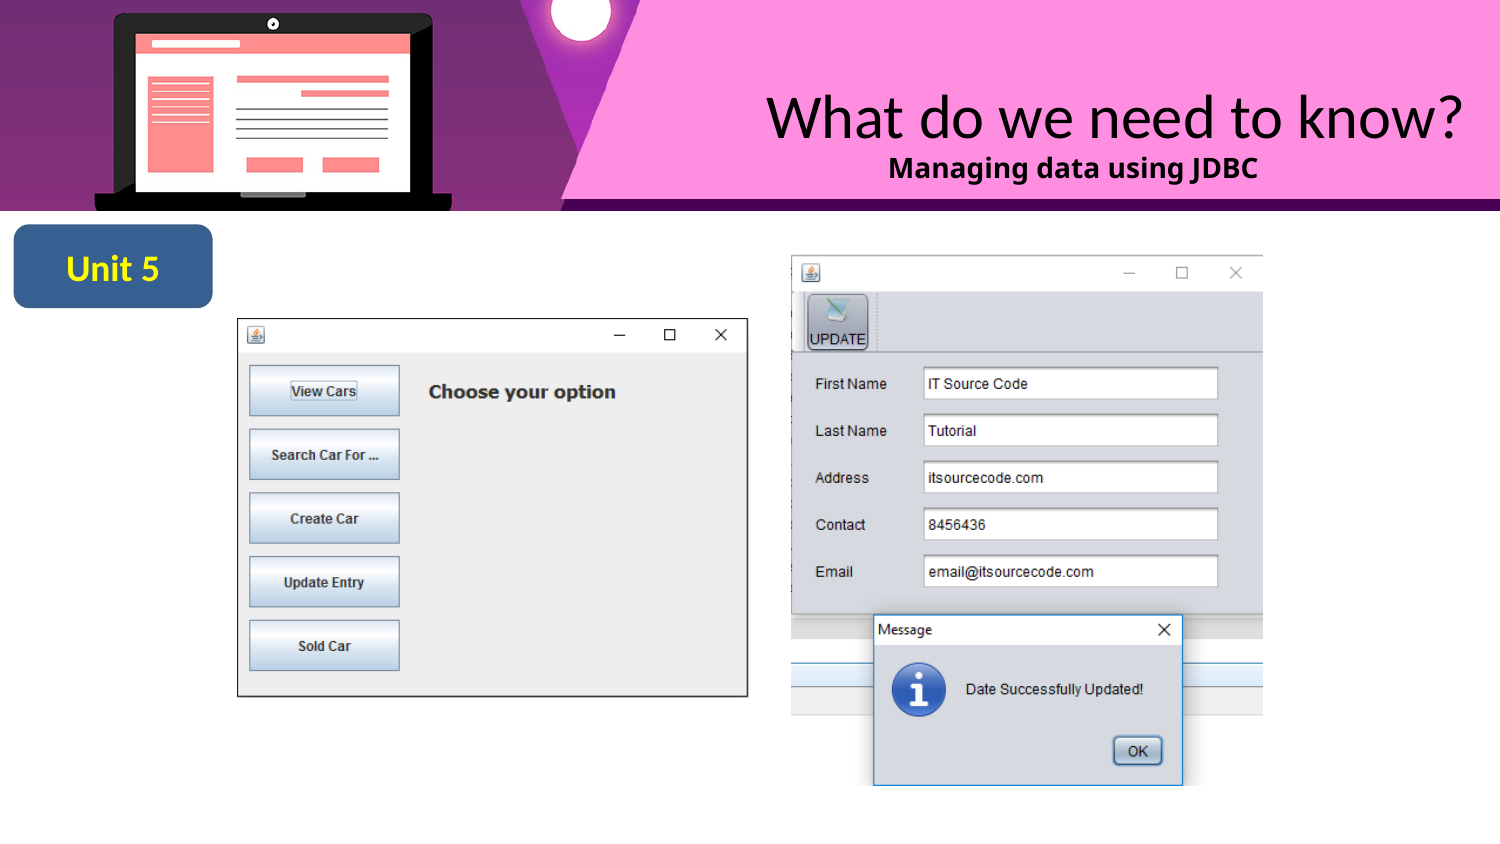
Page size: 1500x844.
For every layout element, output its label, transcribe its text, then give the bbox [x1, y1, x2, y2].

text_box Managing data using JDBC [873, 143, 1345, 226]
title What do we need to know? [271, 84, 1481, 169]
text_box [427, 732, 1309, 844]
text_box Unit 5 [13, 224, 213, 309]
picture [0, 0, 1500, 844]
